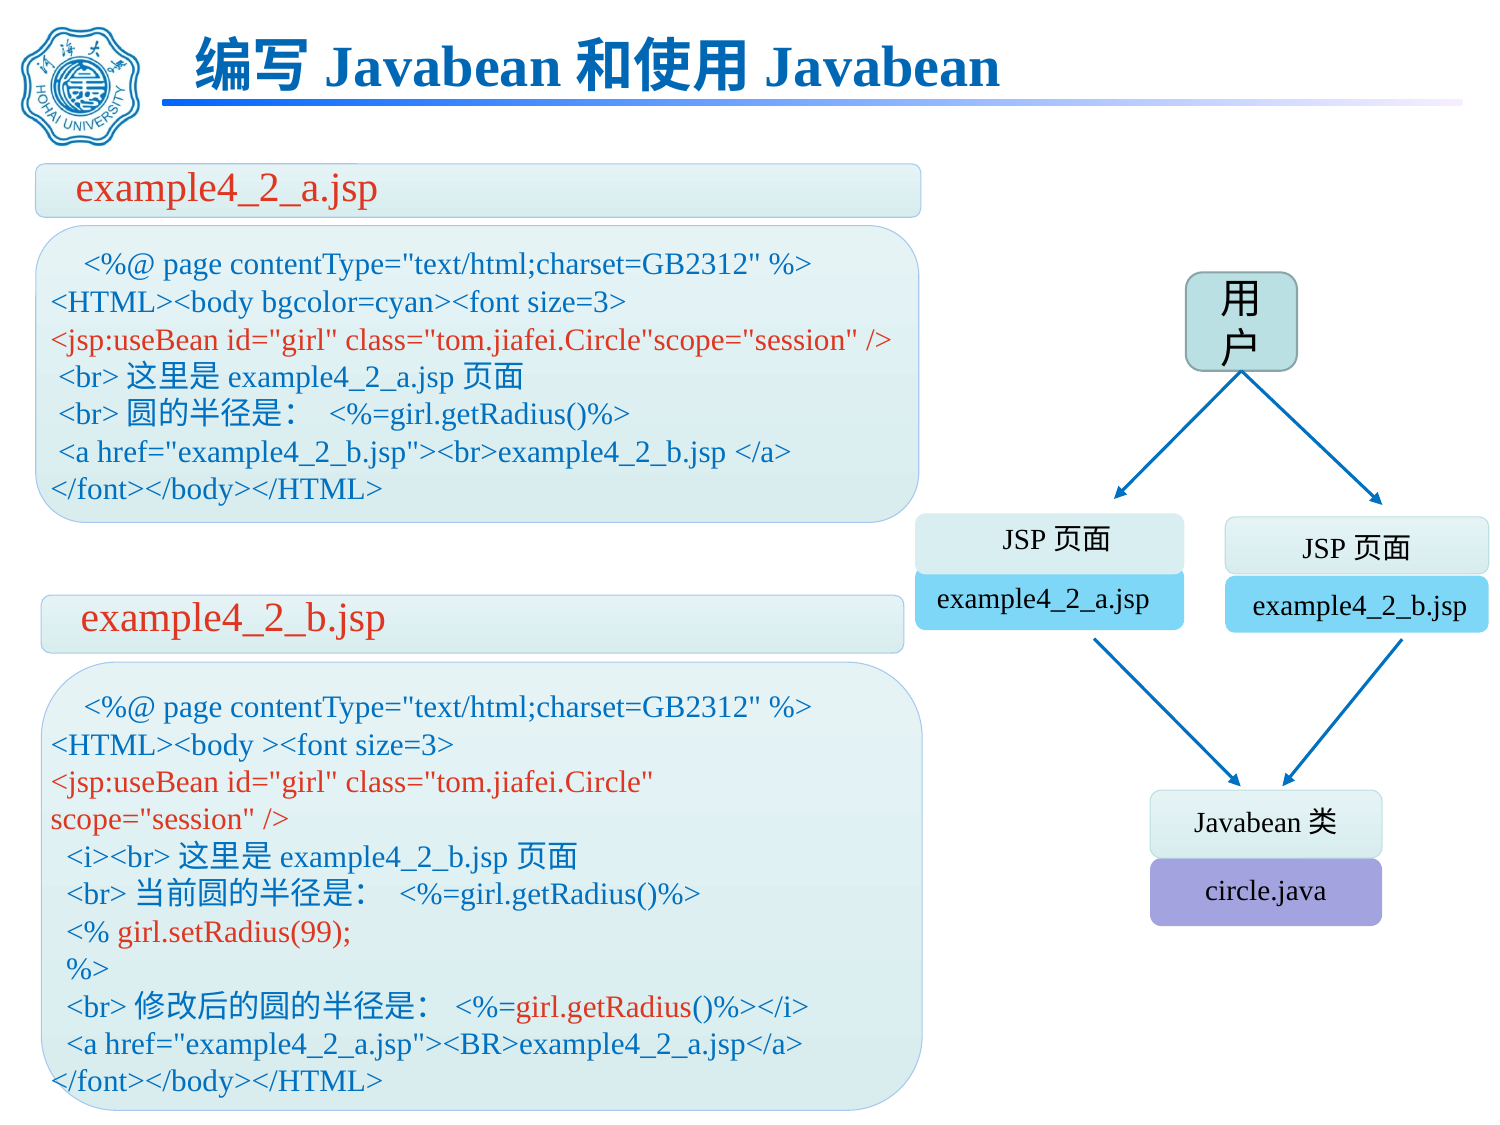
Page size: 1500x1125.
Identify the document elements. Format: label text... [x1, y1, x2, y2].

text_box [892, 272, 1500, 926]
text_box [35, 582, 923, 1111]
text_box 编写Javabean和使用Javabean [159, 20, 1247, 105]
picture [0, 0, 159, 169]
text_box [162, 99, 1463, 106]
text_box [35, 152, 921, 523]
